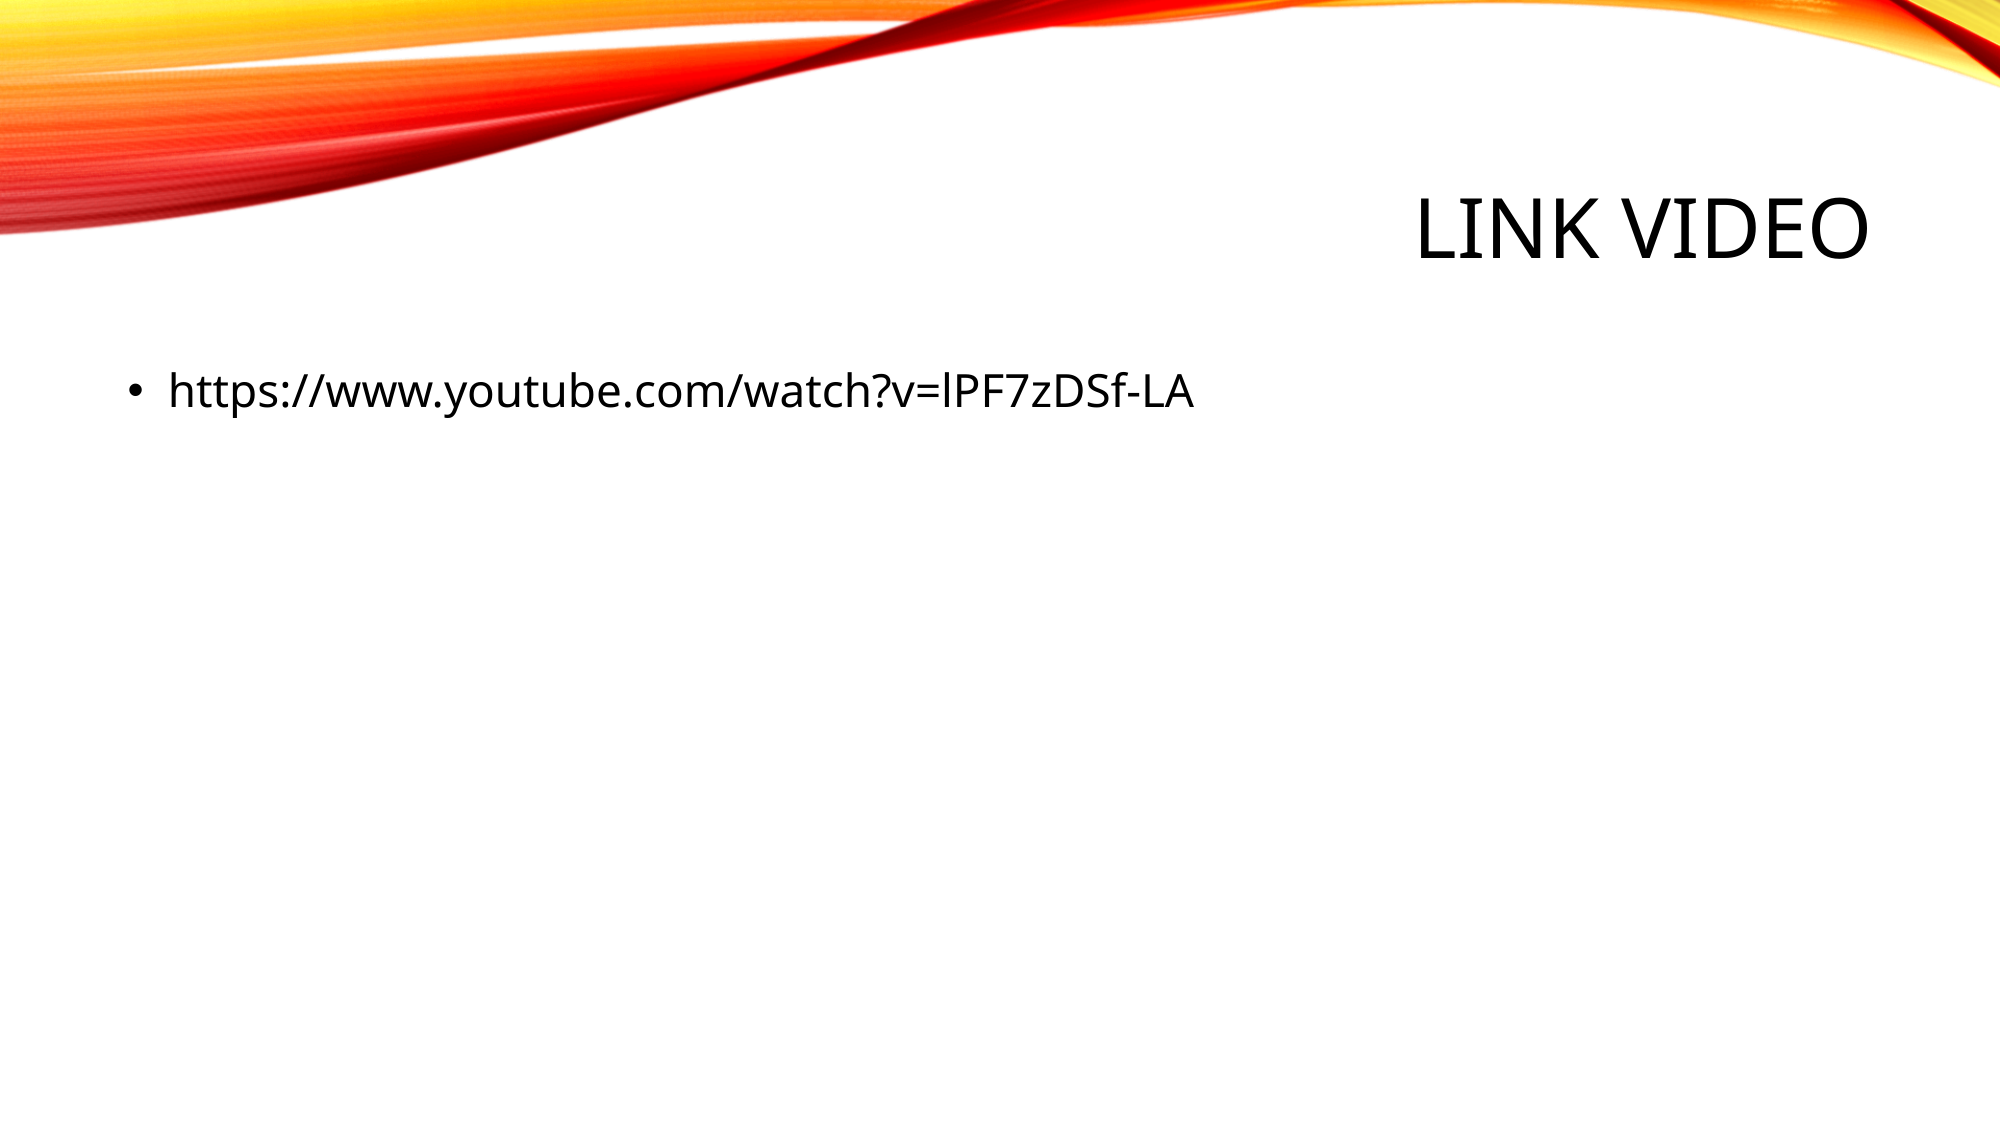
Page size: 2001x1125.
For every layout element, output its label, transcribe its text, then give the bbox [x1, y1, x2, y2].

picture [0, 0, 2000, 237]
title Link Video [474, 125, 1888, 338]
list https://www.youtube.com/watch?v=lPF7zDSf-LA [112, 360, 1256, 444]
